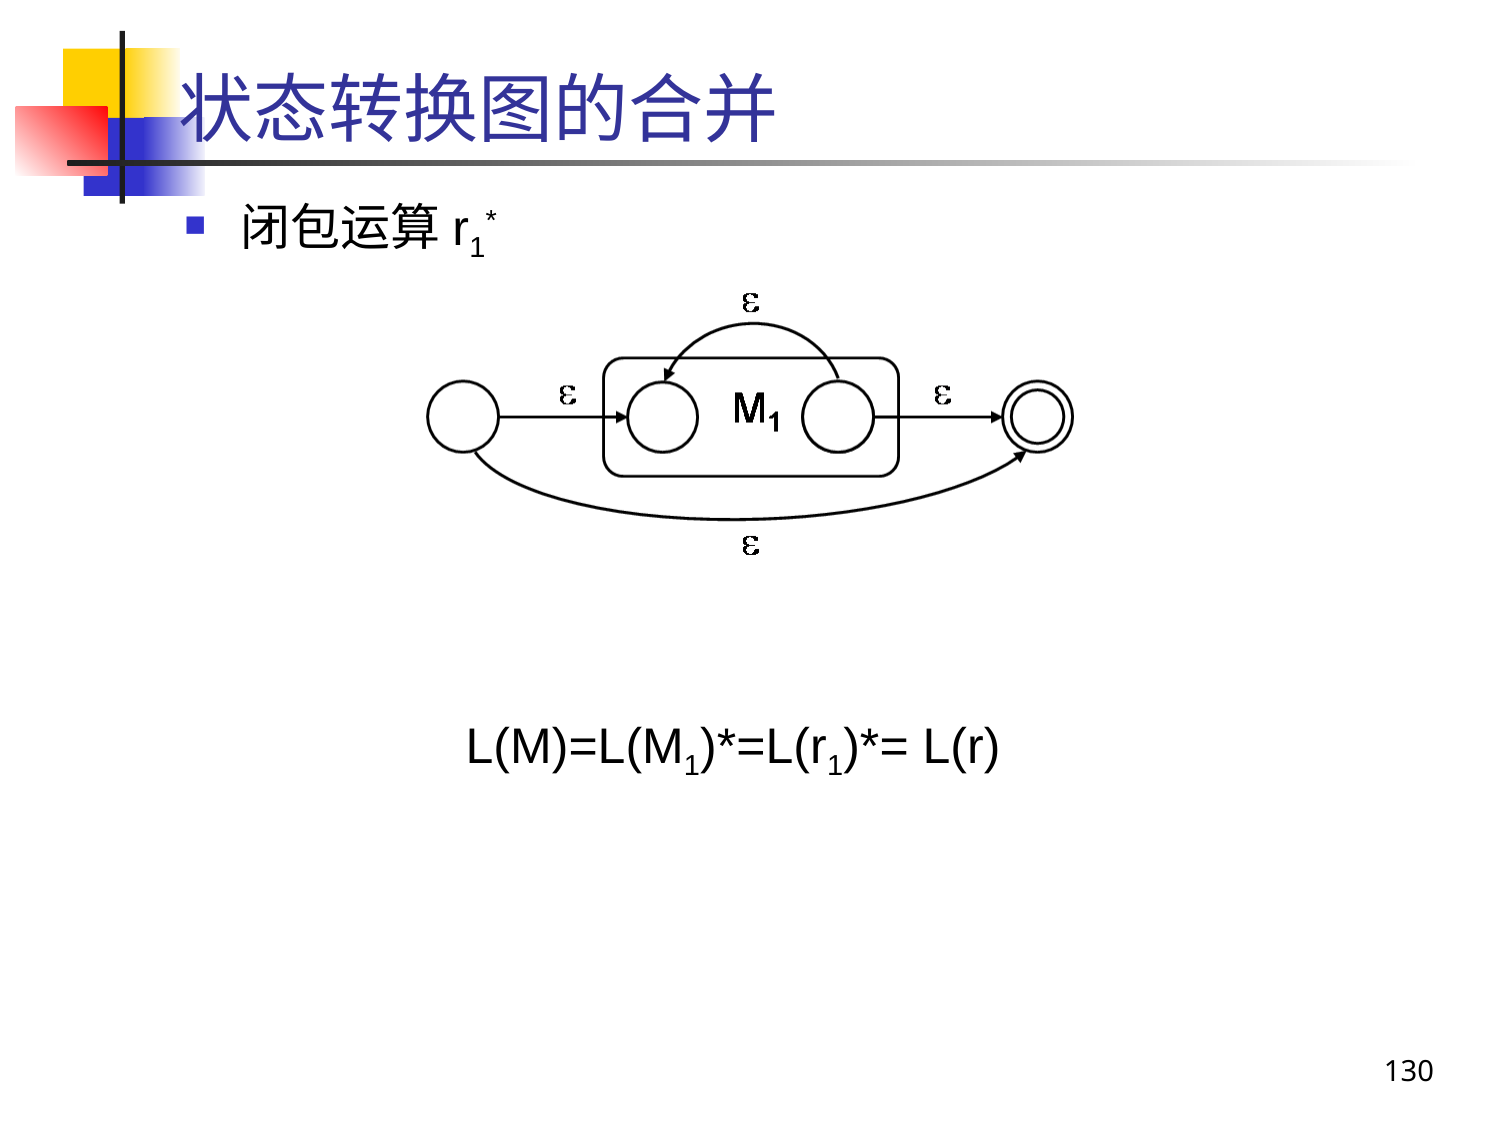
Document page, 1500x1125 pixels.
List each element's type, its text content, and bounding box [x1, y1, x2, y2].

title 状态转换图的合并 [163, 33, 1443, 160]
picture [424, 257, 1076, 565]
slide_number 130 [1136, 1023, 1450, 1100]
list 闭包运算r1* L(M)=L(M1)*=L(r1)*= L(r) [168, 187, 1445, 1012]
